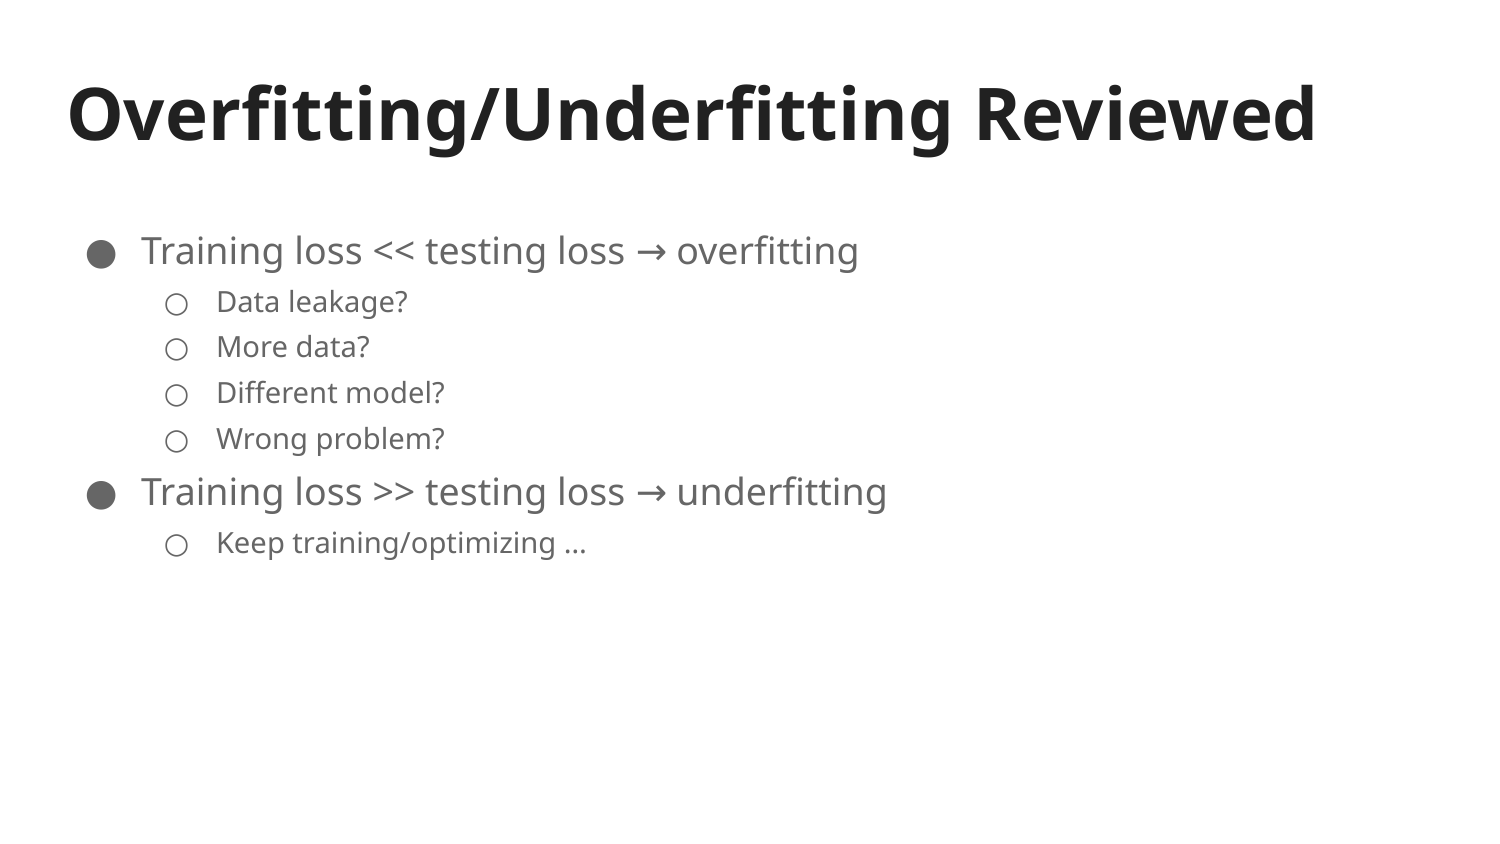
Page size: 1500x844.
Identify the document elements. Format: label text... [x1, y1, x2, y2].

list Training loss << testing loss → overfitting Data leakage? More data? Different model? Wrong problem? Training loss >> testing loss → underfitting Keep training/optimizing … [51, 201, 1449, 750]
title Overfitting/Underfitting Reviewed [51, 48, 1449, 180]
